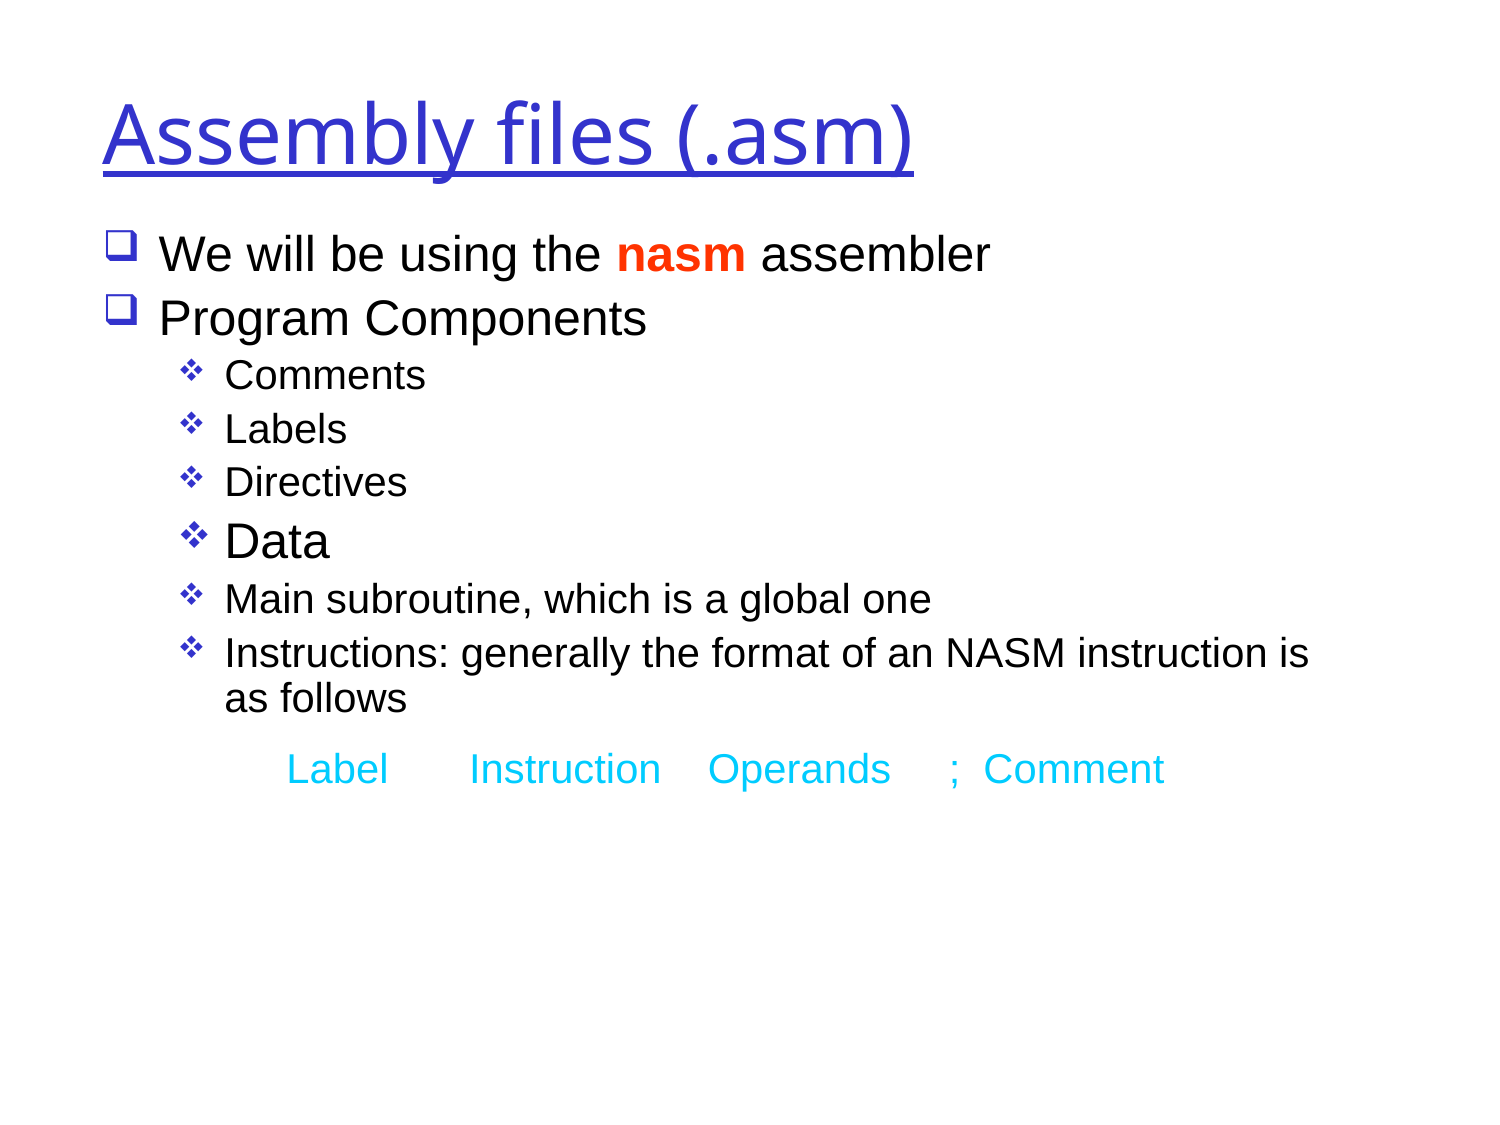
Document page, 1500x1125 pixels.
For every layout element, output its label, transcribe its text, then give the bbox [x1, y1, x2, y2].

list We will be using the nasm assembler Program Components Comments Labels Directives Data Main subroutine, which is a global one Instructions: generally the format of an NASM instruction is as follows Label Instruction Operands ; Comment [87, 220, 1363, 1092]
title Assembly files (.asm) [87, 37, 1363, 220]
